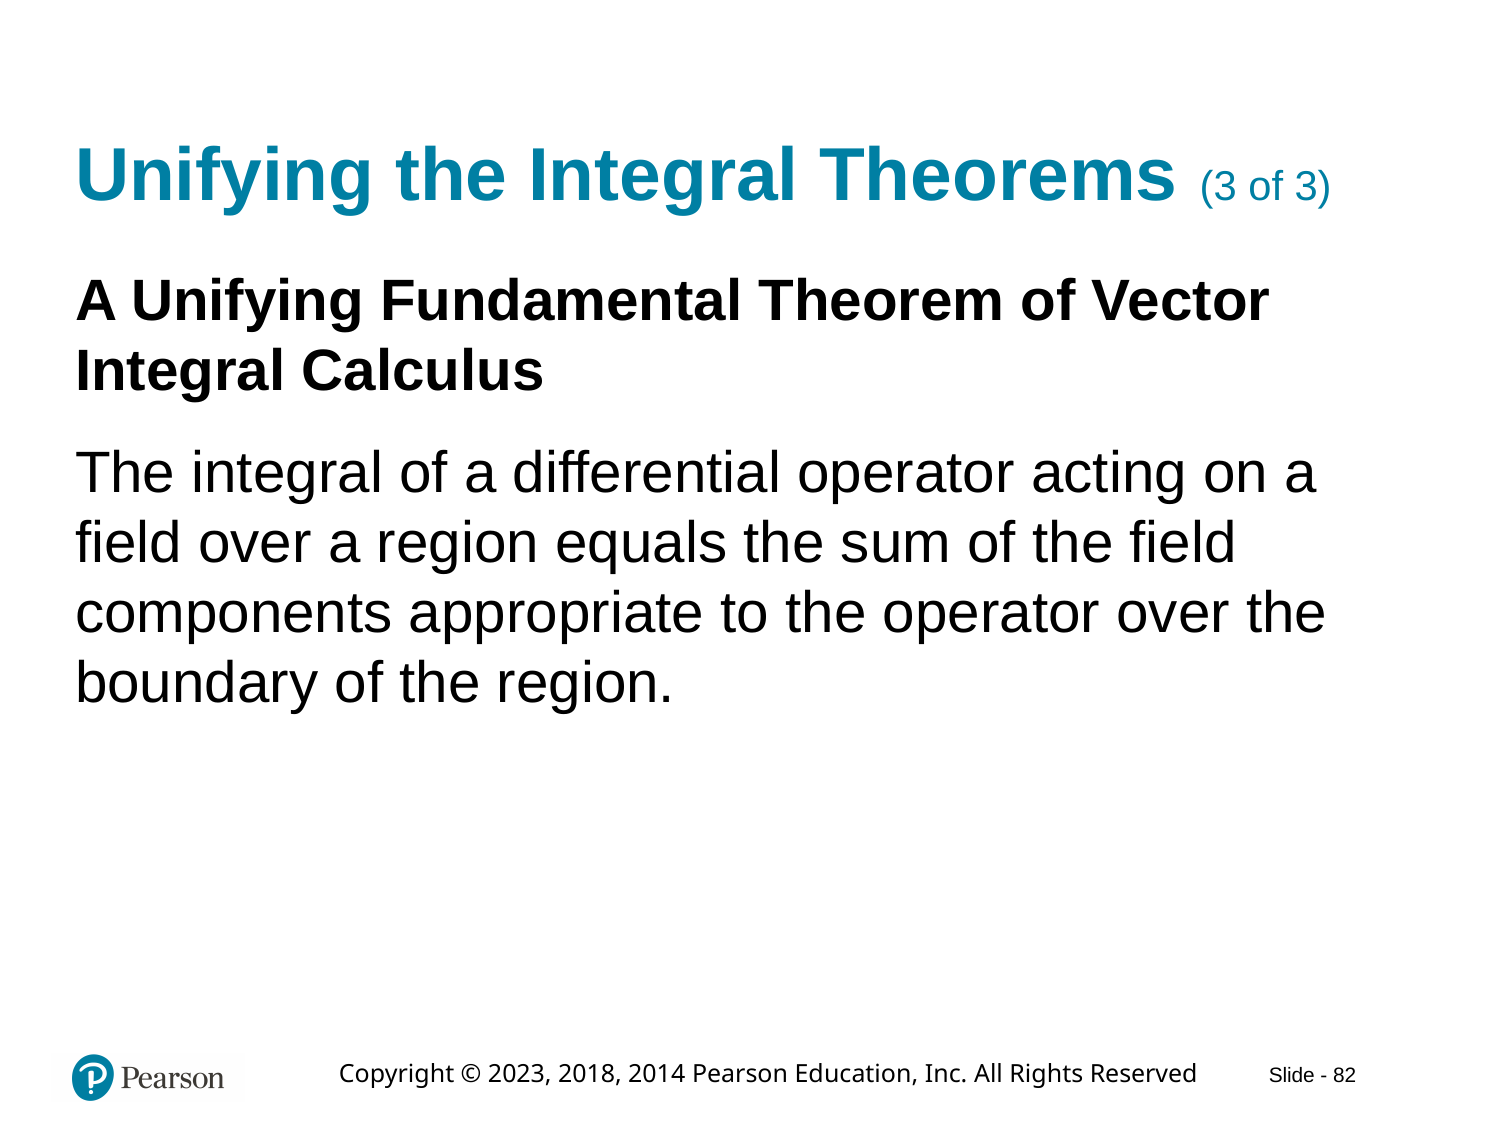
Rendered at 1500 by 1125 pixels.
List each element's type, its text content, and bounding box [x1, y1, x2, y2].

title Unifying the Integral Theorems (3 of 3) [75, 35, 1425, 216]
picture [51, 1053, 245, 1102]
list A Unifying Fundamental Theorem of Vector Integral Calculus The integral of a differential operator acting on a field over a region equals the sum of the field components appropriate to the operator over the boundary of the region. [75, 262, 1425, 750]
